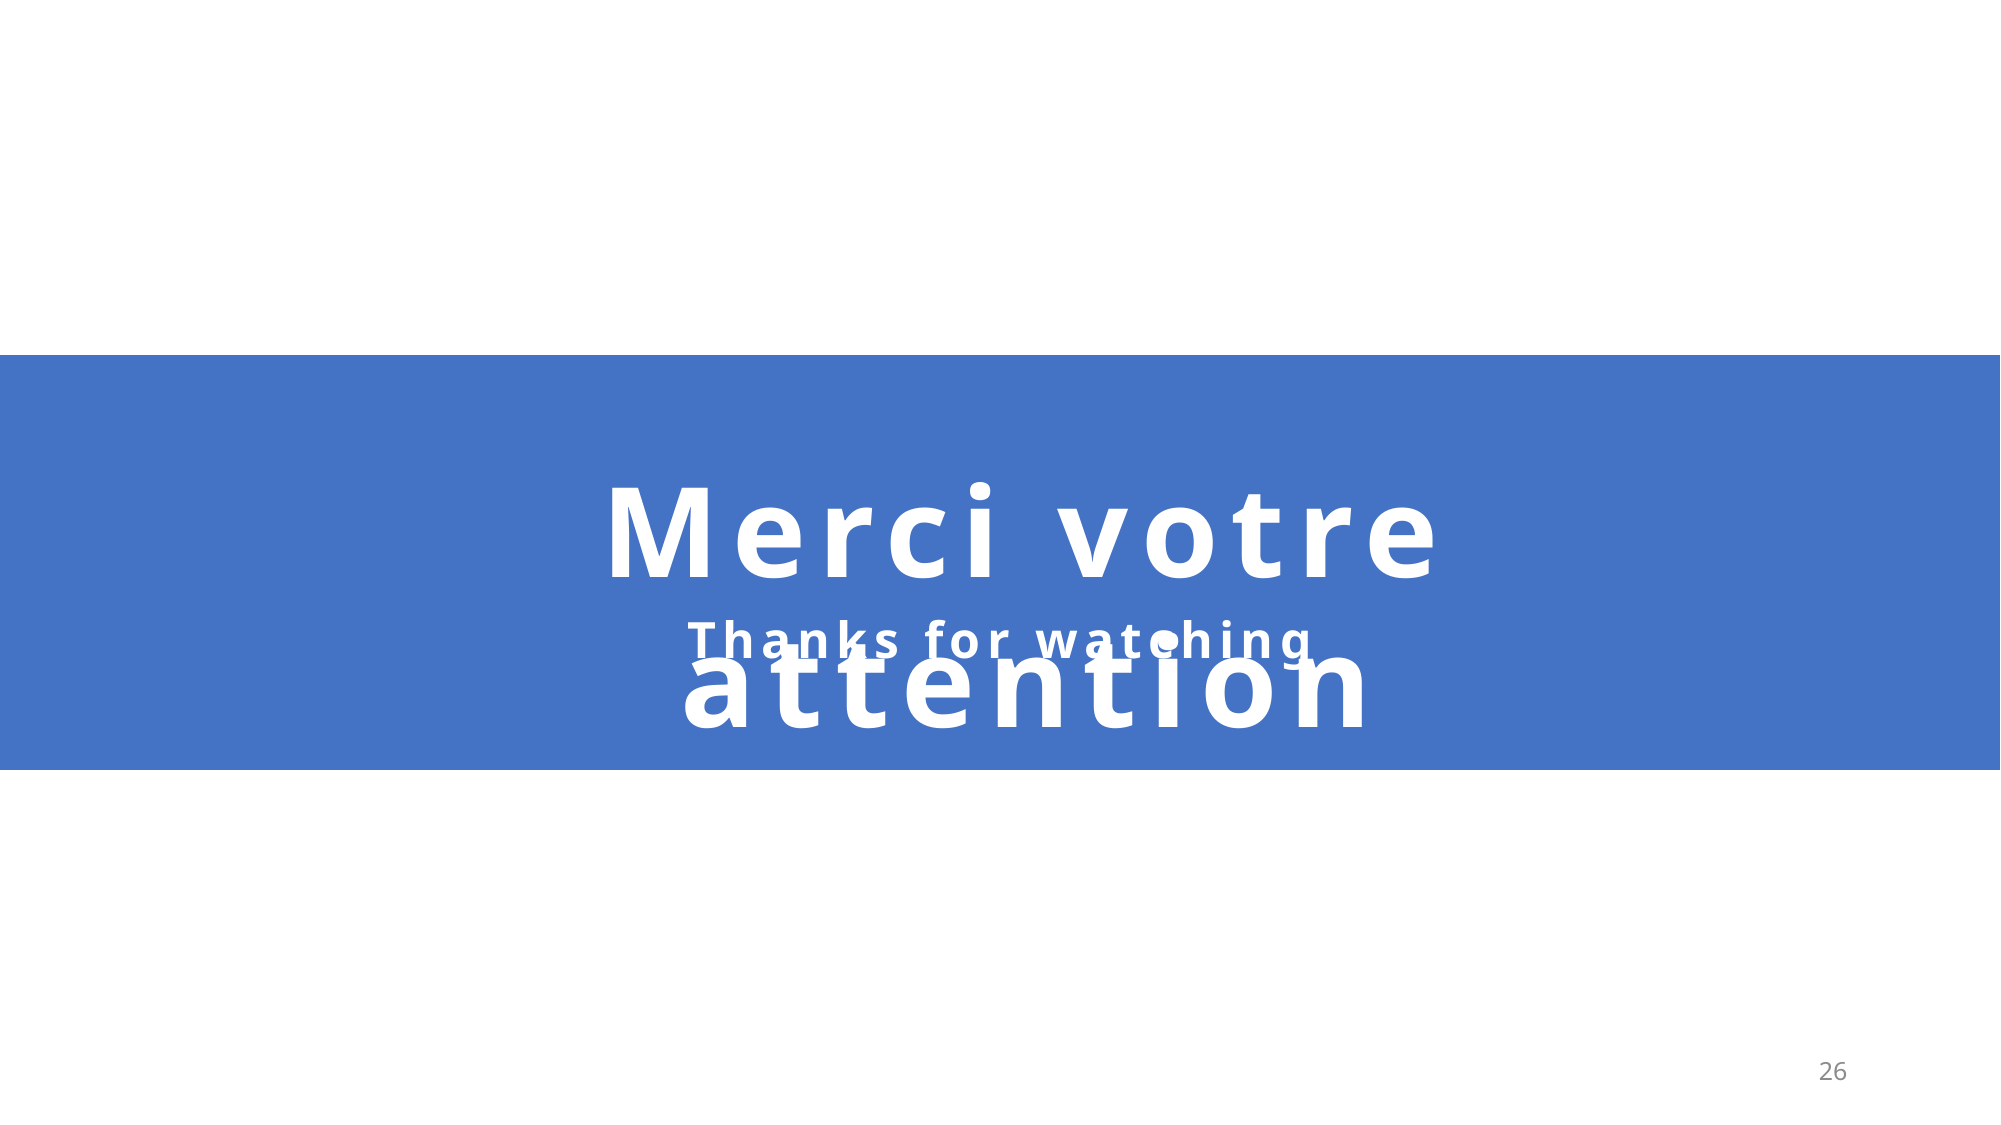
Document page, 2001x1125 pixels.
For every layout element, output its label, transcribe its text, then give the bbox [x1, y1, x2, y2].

text_box [0, 354, 2000, 771]
text_box Thanks for watching [420, 600, 1579, 676]
text_box Merci votre attention [247, 445, 1807, 761]
slide_number 26 [1412, 1042, 1863, 1103]
